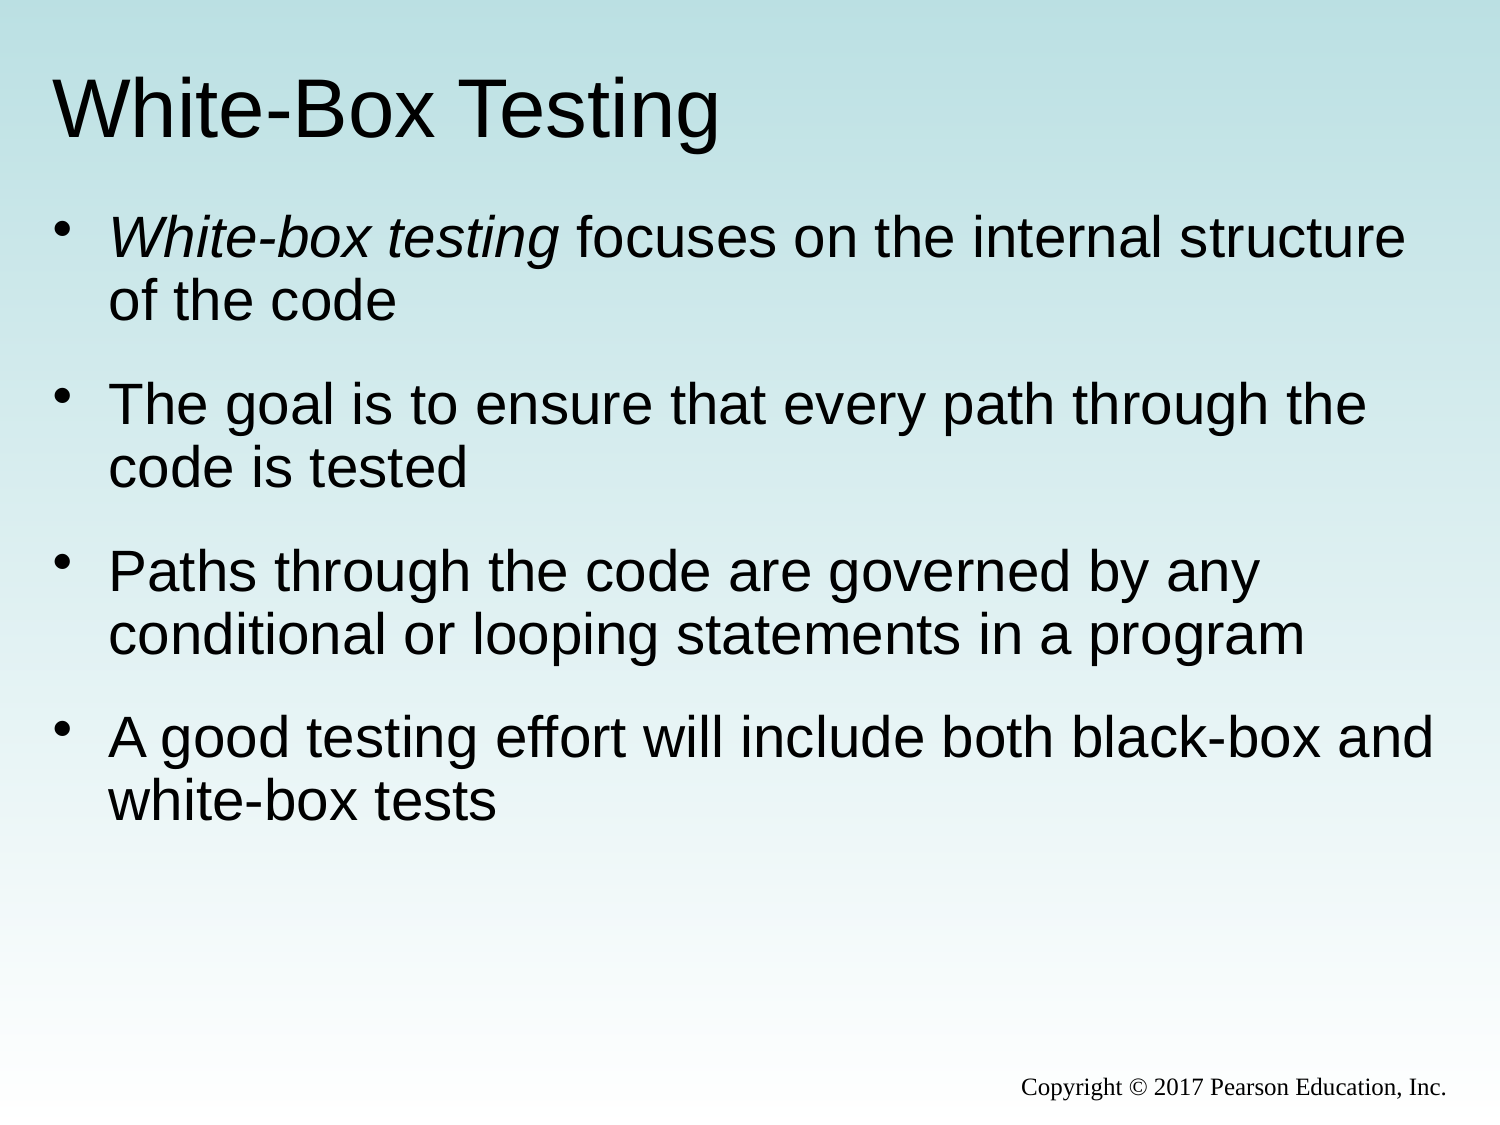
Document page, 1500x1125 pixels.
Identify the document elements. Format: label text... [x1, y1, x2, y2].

footer Copyright © 2017 Pearson Education, Inc. [549, 1062, 1463, 1114]
title White-Box Testing [37, 45, 1463, 163]
list White-box testing focuses on the internal structure of the code The goal is to ensure that every path through the code is tested Paths through the code are governed by any conditional or looping statements in a program A good testing effort will include both black-box and white-box tests [37, 200, 1463, 900]
